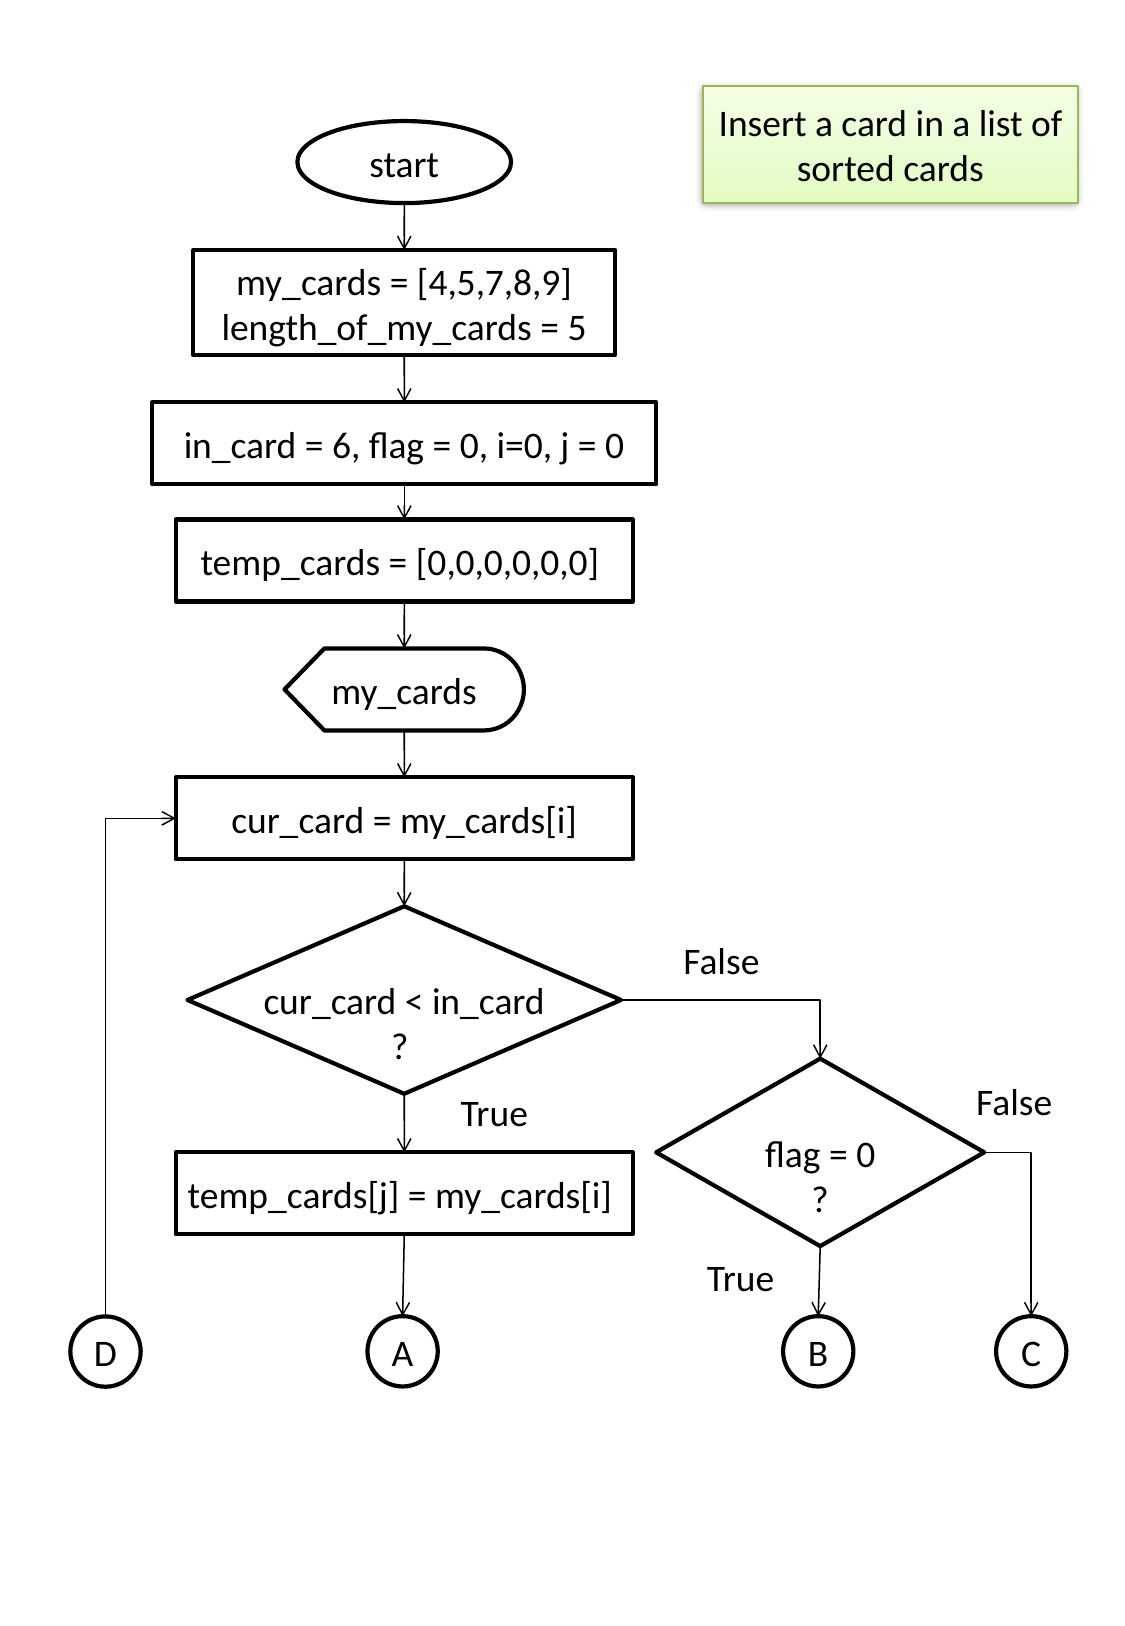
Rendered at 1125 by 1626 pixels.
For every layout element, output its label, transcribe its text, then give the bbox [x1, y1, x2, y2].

text_box my_cards = [4,5,7,8,9] length_of_my_cards = 5 [191, 248, 617, 357]
text_box True [692, 1246, 790, 1306]
text_box in_card = 6, flag = 0, i=0, j = 0 [150, 400, 658, 486]
text_box cur_card < in_card ? [185, 904, 622, 1096]
text_box True [445, 1081, 544, 1142]
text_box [0, 1031, 390, 1103]
text_box my_cards [282, 646, 527, 733]
text_box A [365, 1314, 440, 1389]
text_box D [68, 1314, 143, 1389]
text_box False [961, 1070, 1068, 1130]
text_box C [993, 1314, 1069, 1389]
text_box cur_card = my_cards[i] [174, 775, 635, 861]
text_box Insert a card in a list of sorted cards [702, 85, 1079, 204]
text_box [620, 999, 821, 1059]
text_box False [668, 929, 775, 990]
text_box flag = 0 ? [654, 1058, 985, 1248]
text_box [984, 1152, 1032, 1317]
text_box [783, 1279, 855, 1283]
text_box temp_cards = [0,0,0,0,0,0] [174, 517, 635, 604]
text_box B [780, 1314, 856, 1389]
text_box temp_cards[j] = my_cards[i] [174, 1150, 635, 1236]
text_box start [295, 118, 514, 206]
